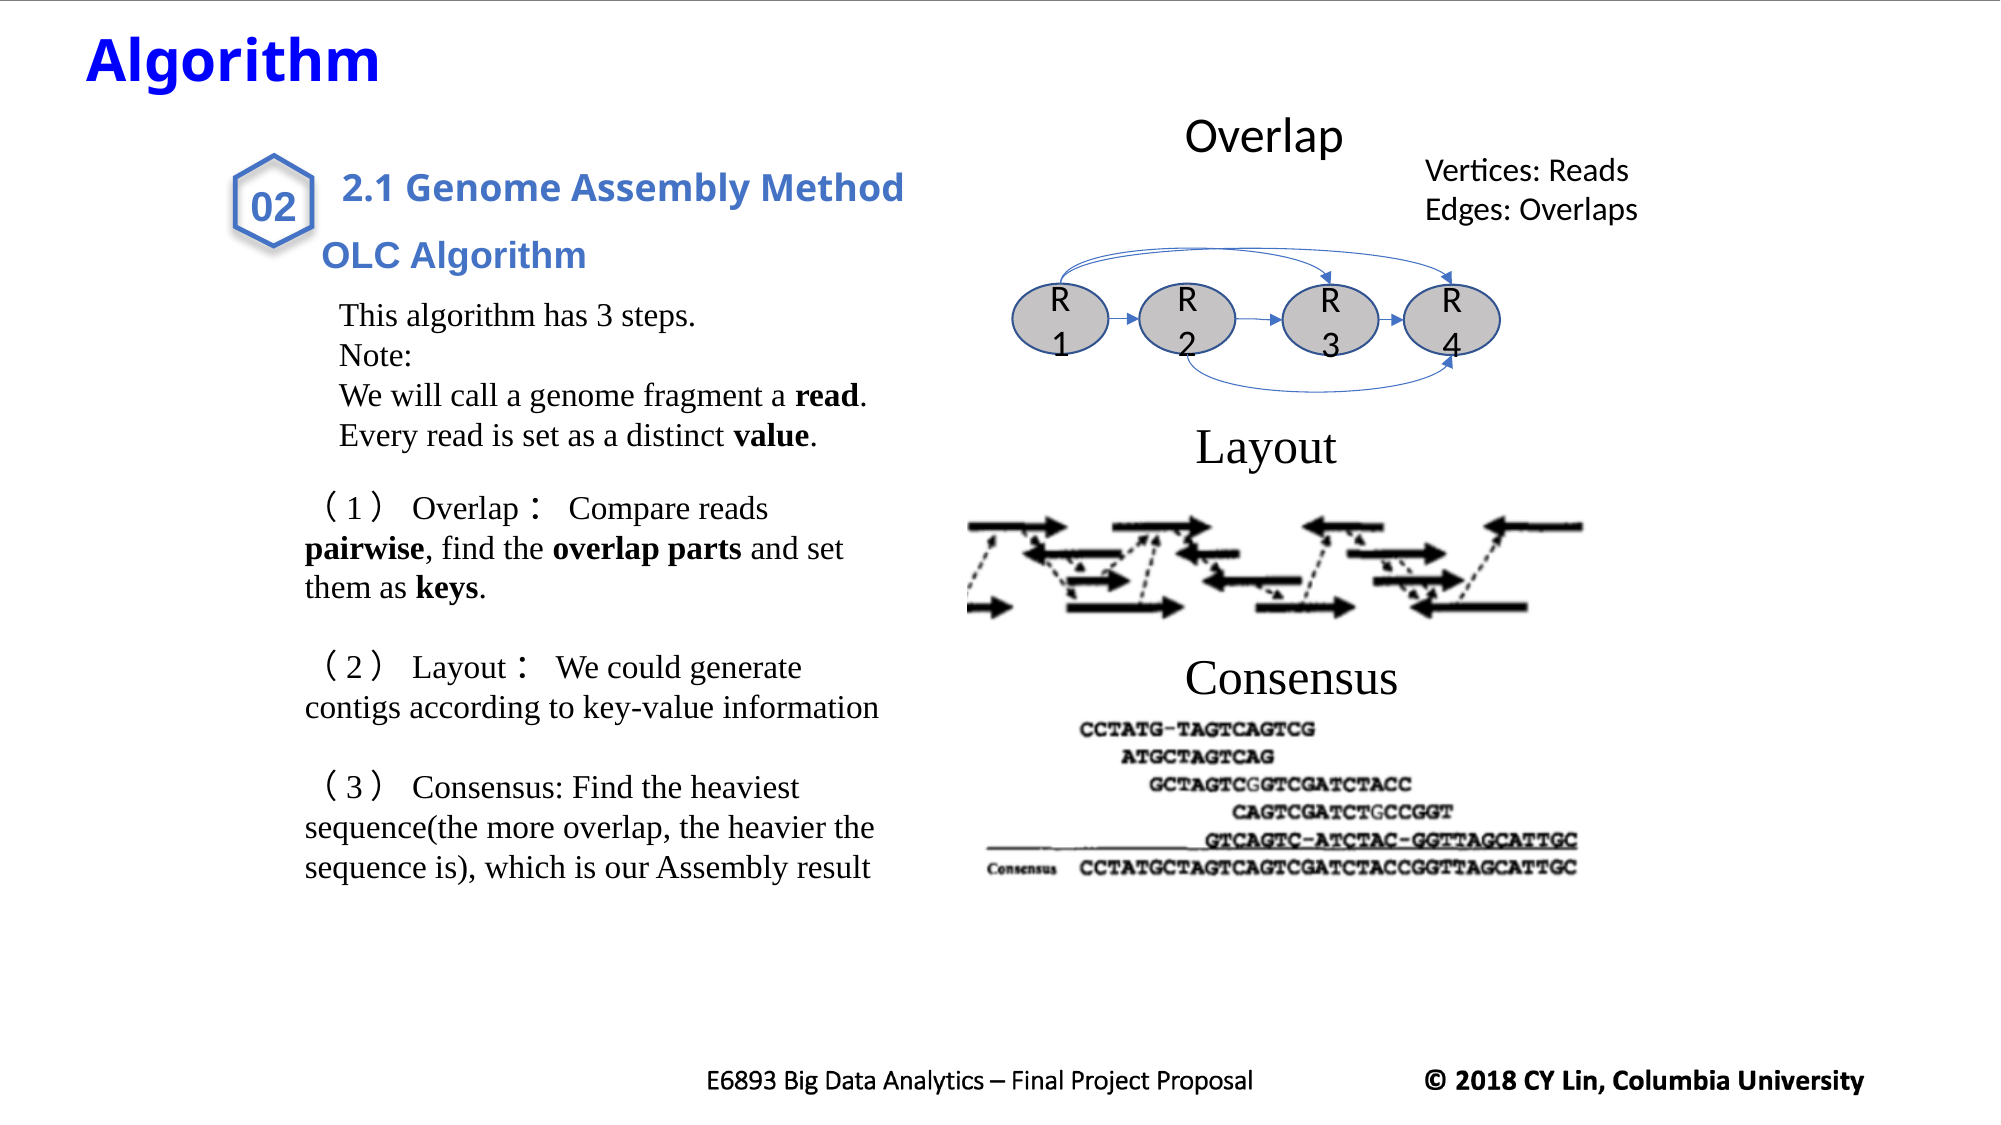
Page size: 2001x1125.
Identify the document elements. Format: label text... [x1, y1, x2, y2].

text_box R2 [1196, 283, 1237, 355]
text_box （1）Overlap：Compare reads pairwise, find the overlap parts and set them as keys. （2）Layout：We could generate contigs according to key-value information （3）Consensus: Find the heaviest sequence(the more overlap, the heavier the sequence is), which is our Assembly result [290, 438, 909, 893]
text_box Algorithm [78, 23, 1483, 138]
text_box Consensus [1170, 636, 1415, 710]
text_box Vertices: Reads Edges: Overlaps [1410, 140, 1760, 235]
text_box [234, 155, 313, 246]
text_box R4 [1402, 283, 1501, 357]
text_box R3 [1281, 284, 1319, 356]
text_box R2 [1138, 282, 1194, 355]
text_box OLC Algorithm [306, 224, 602, 284]
picture [0, 0, 2001, 1125]
text_box Layout [1180, 405, 1255, 476]
text_box Layout [1257, 405, 1319, 476]
text_box R3 [1321, 283, 1380, 357]
text_box This algorithm has 3 steps. Note: We will call a genome fragment a read. Every read is set as a distinct value. [324, 285, 1075, 461]
text_box 2.1 Genome Assembly Method [327, 156, 921, 217]
text_box Layout [1321, 405, 1404, 476]
text_box Overlap [1170, 95, 1255, 171]
text_box R1 [1042, 282, 1110, 354]
text_box Overlap [1257, 95, 1394, 171]
